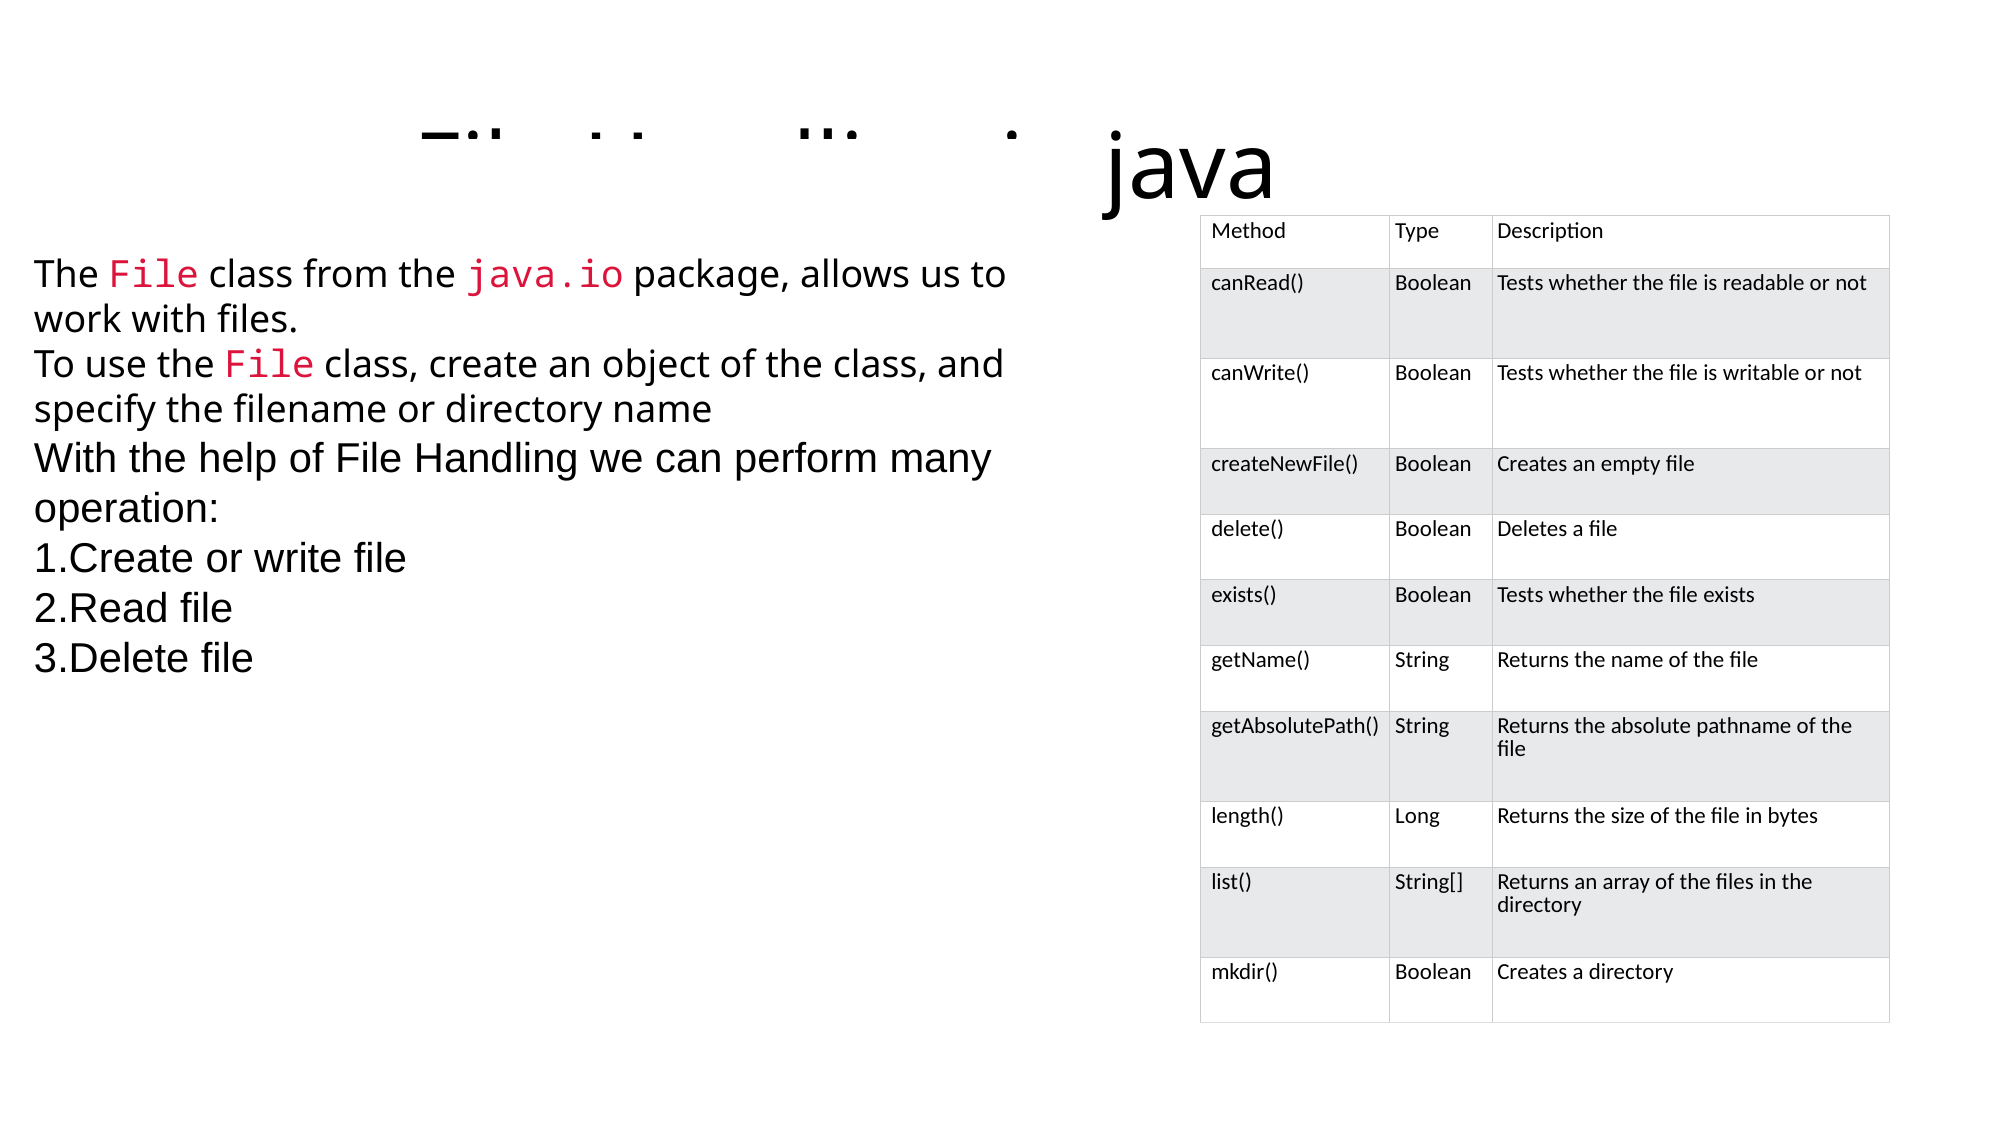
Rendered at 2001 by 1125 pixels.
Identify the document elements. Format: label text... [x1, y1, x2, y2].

title File Handling in java [137, 59, 1863, 278]
table_cell Boolean [1390, 580, 1492, 645]
table_cell Boolean [1390, 449, 1492, 514]
table_cell Returns the name of the file [1493, 646, 1889, 711]
table_cell mkdir() [1201, 958, 1389, 1022]
table_cell Tests whether the file is readable or not [1493, 269, 1889, 358]
table_cell Long [1390, 802, 1492, 867]
table_cell String[] [1390, 868, 1492, 957]
table_cell canWrite() [1201, 359, 1389, 448]
table_header Description [1493, 216, 1889, 268]
table_cell Boolean [1390, 359, 1492, 448]
table_cell delete() [1201, 515, 1389, 579]
table_header Type [1390, 216, 1492, 268]
table_cell String [1390, 646, 1492, 711]
table_cell list() [1201, 868, 1389, 957]
table_cell getName() [1201, 646, 1389, 711]
table_cell Tests whether the file is writable or not [1493, 359, 1889, 448]
table_cell Boolean [1390, 515, 1492, 579]
table_cell length() [1201, 802, 1389, 867]
table_cell Boolean [1390, 269, 1492, 358]
table_cell Tests whether the file exists [1493, 580, 1889, 645]
table_cell Returns the absolute pathname of the file [1493, 712, 1889, 801]
table_cell Creates an empty file [1493, 449, 1889, 514]
table_header Method [1201, 216, 1389, 268]
table_cell canRead() [1201, 269, 1389, 358]
table_cell getAbsolutePath() [1201, 712, 1389, 801]
table_cell Creates a directory [1493, 958, 1889, 1022]
table_cell createNewFile() [1201, 449, 1389, 514]
table_cell exists() [1201, 580, 1389, 645]
table_cell Returns an array of the files in the directory [1493, 868, 1889, 957]
table_cell Deletes a file [1493, 515, 1889, 579]
table_cell Returns the size of the file in bytes [1493, 802, 1889, 867]
table_cell Boolean [1390, 958, 1492, 1022]
list The File class from the java.io package, allows us to work with files. To use the File class, create an object of the class, and specify the filename or directory name With the help of File Handling we can perform many operation: 1.Create or write file 2.Read file 3.Delete file [18, 139, 1103, 792]
table_cell String [1390, 712, 1492, 801]
